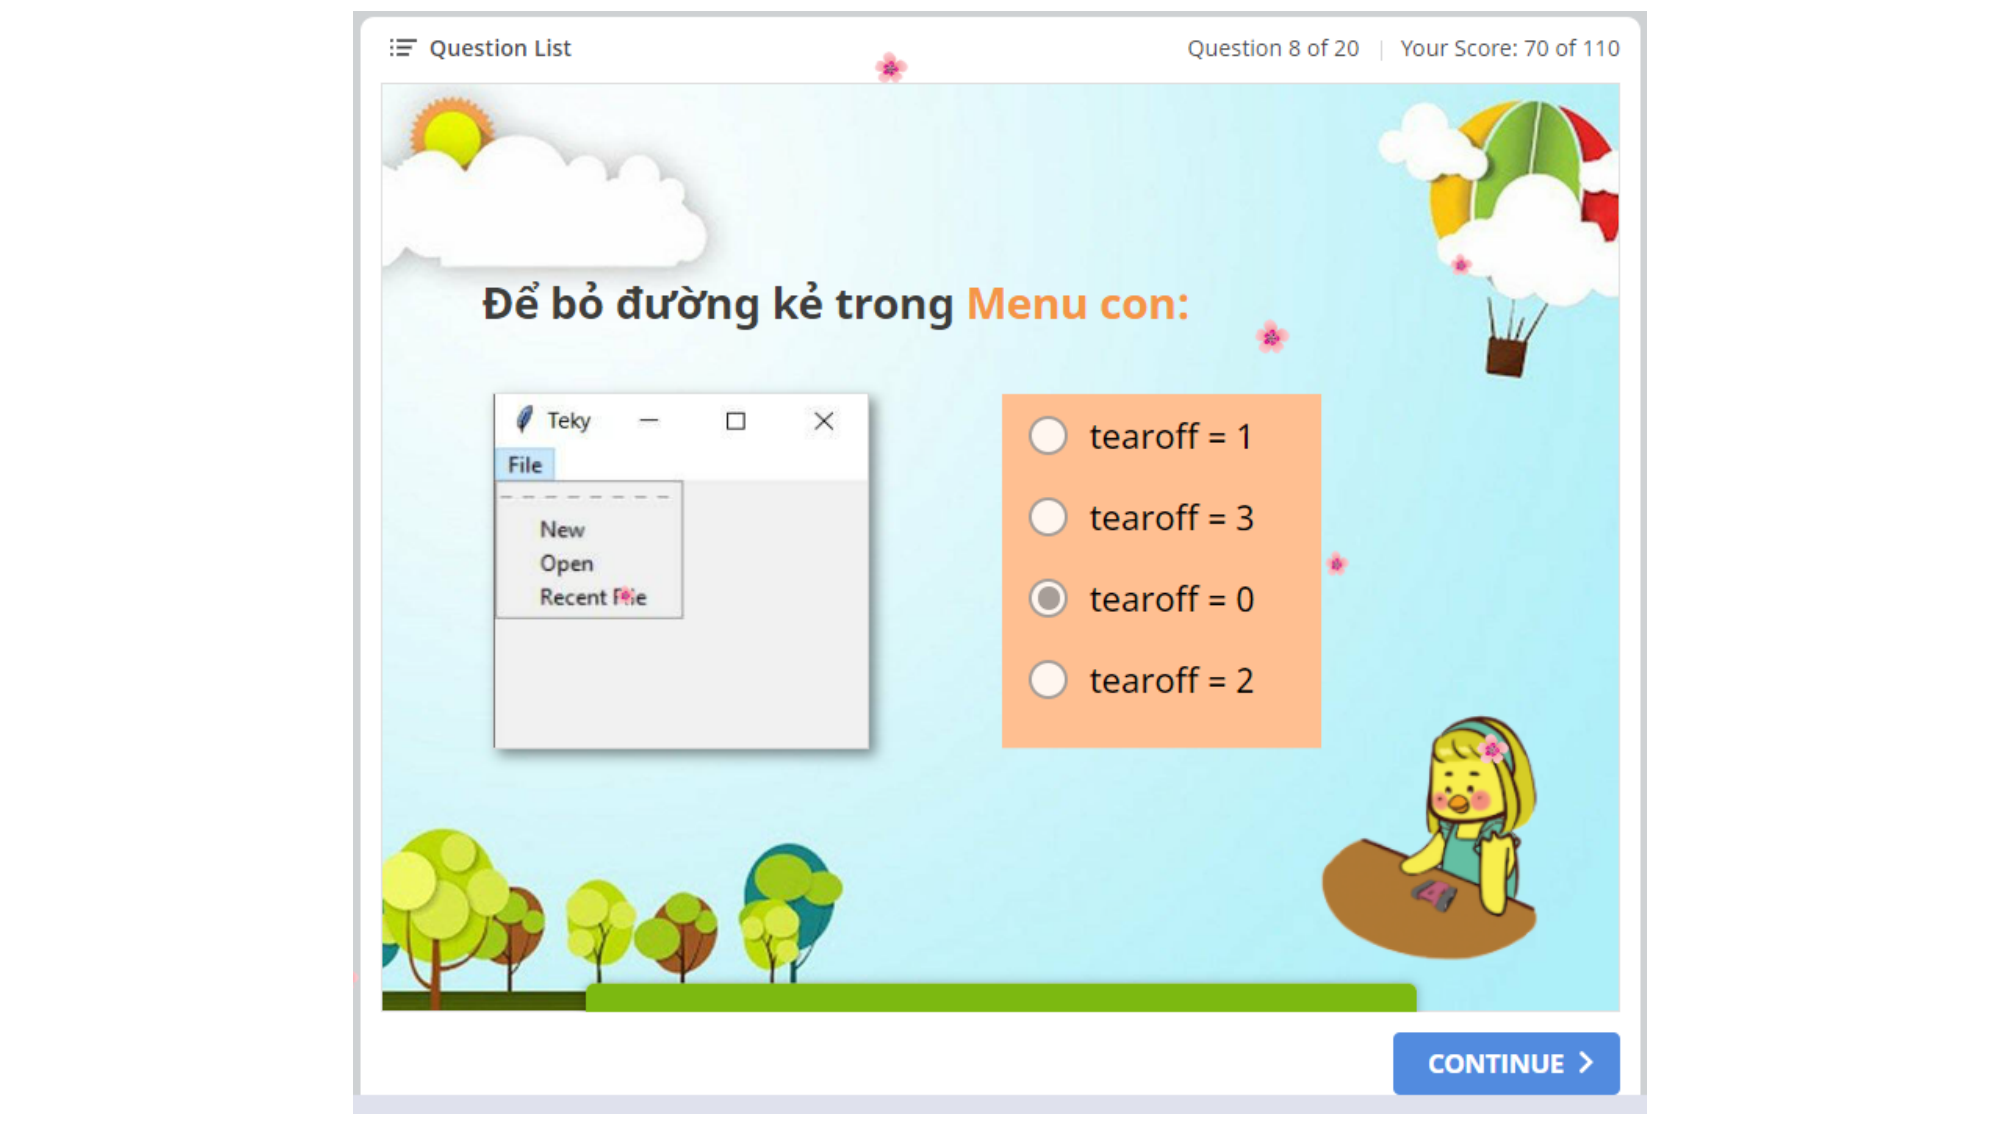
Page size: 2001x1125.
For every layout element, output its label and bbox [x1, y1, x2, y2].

picture [353, 11, 1647, 1114]
